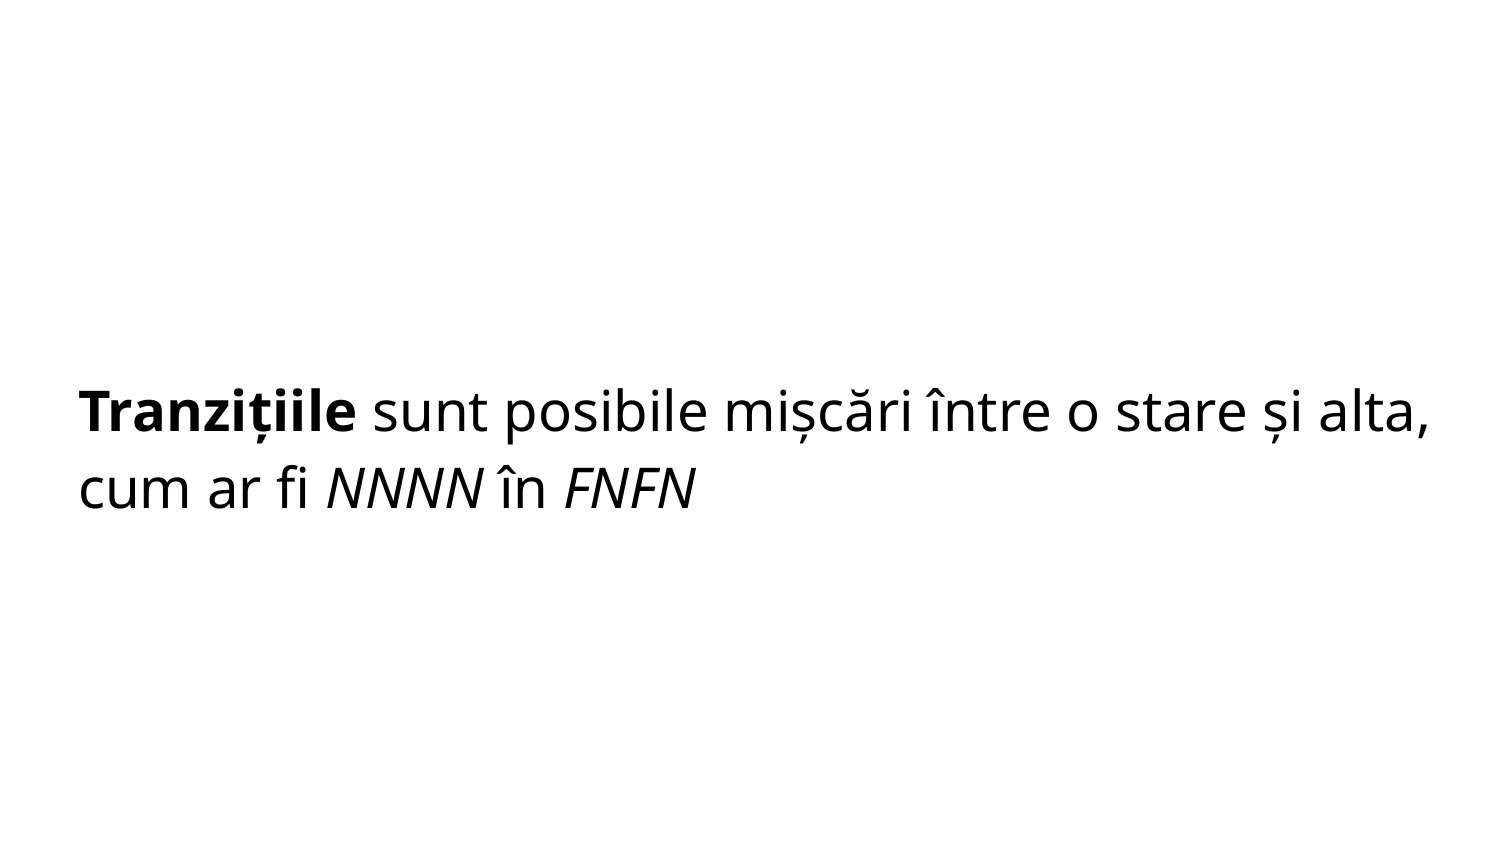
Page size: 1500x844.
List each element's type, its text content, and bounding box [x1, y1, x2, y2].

title Tranzițiile sunt posibile mișcări între o stare și alta, cum ar fi NNNN în FNFN [63, 349, 1461, 444]
